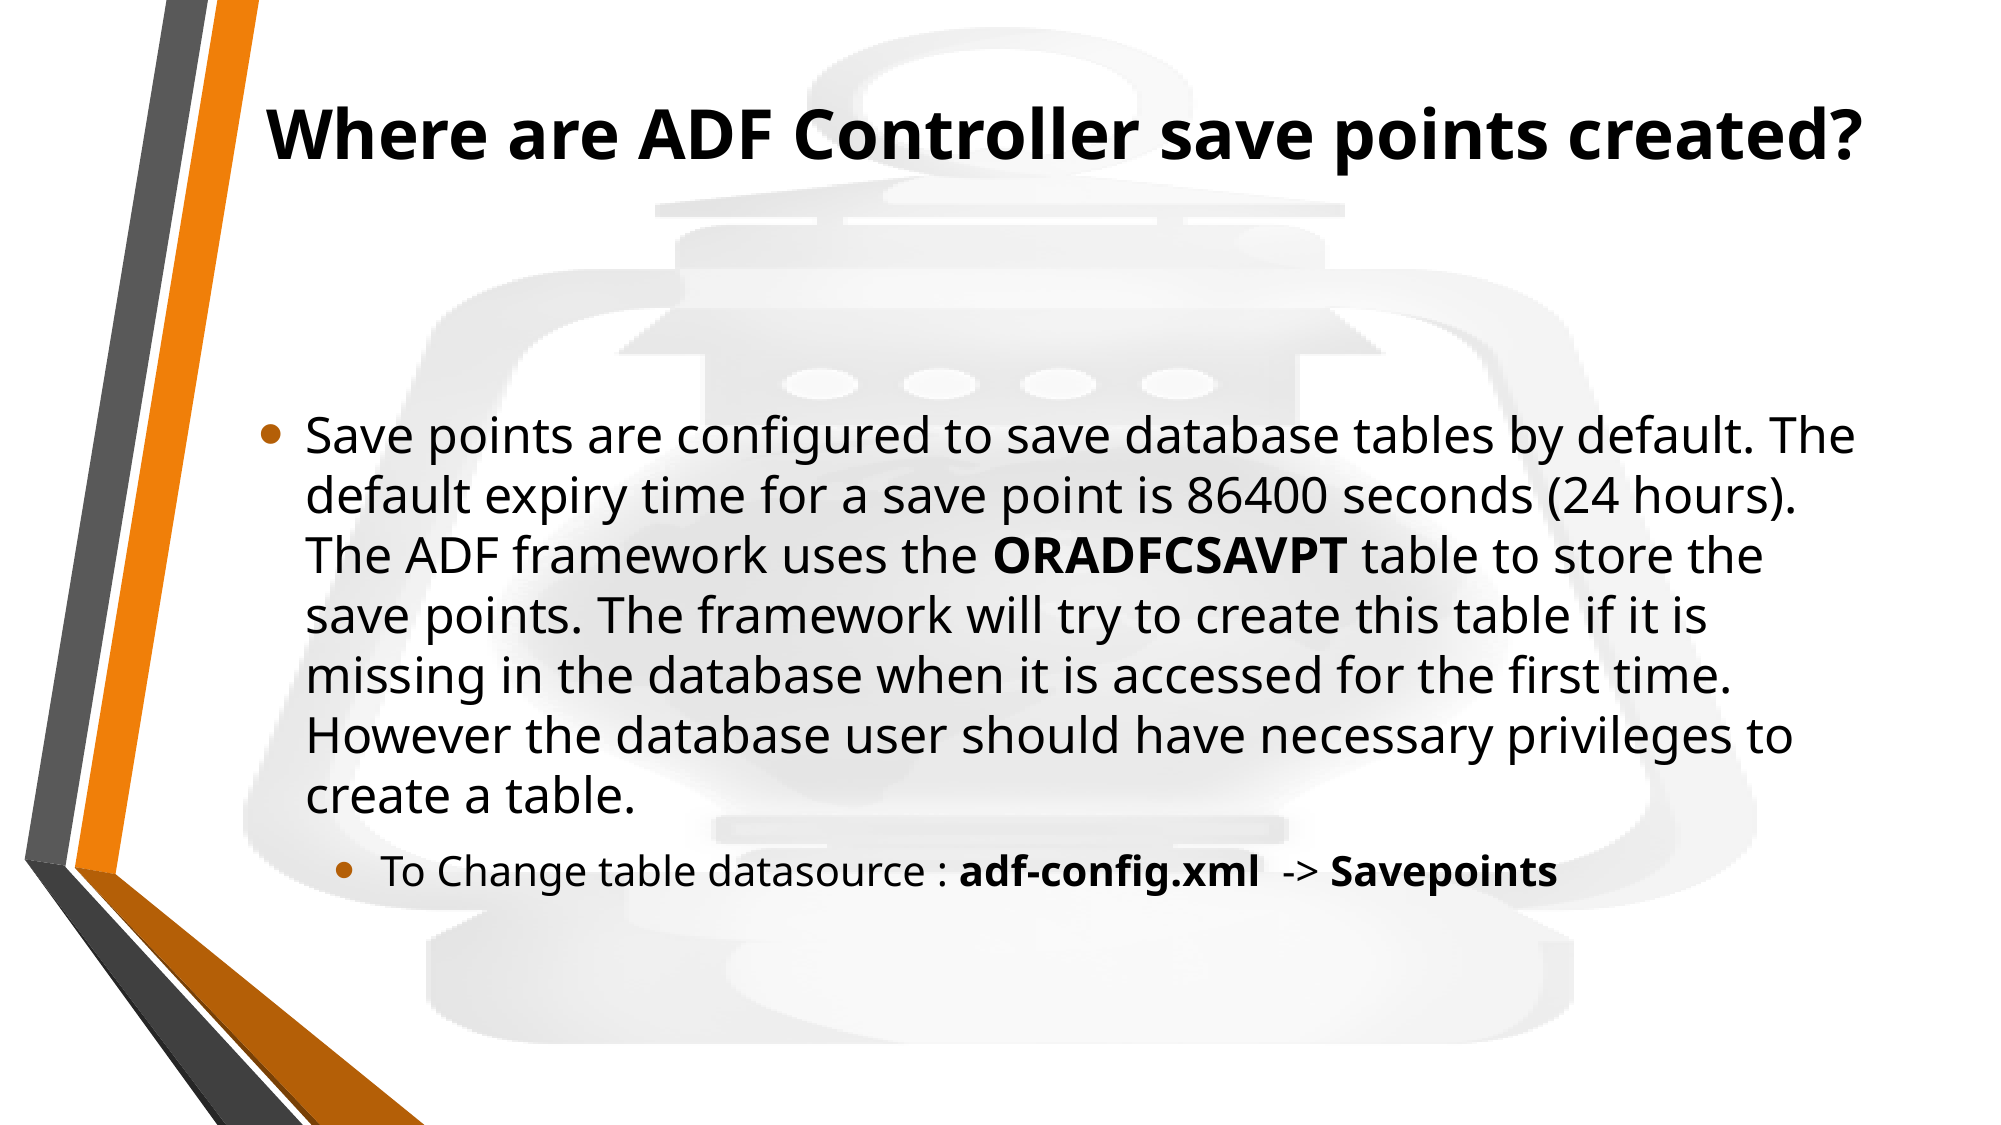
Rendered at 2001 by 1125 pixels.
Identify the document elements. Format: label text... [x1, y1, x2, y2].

title Where are ADF Controller save points created? [243, 54, 1887, 210]
list Save points are configured to save database tables by default. The default expiry time for a save point is 86400 seconds (24 hours). The ADF framework uses the ORADFCSAVPT table to store the save points. The framework will try to create this table if it is missing in the database when it is accessed for the first time. However the database user should have necessary privileges to create a table. To Change table datasource : adf-config.xml -> Savepoints [243, 226, 1887, 1072]
